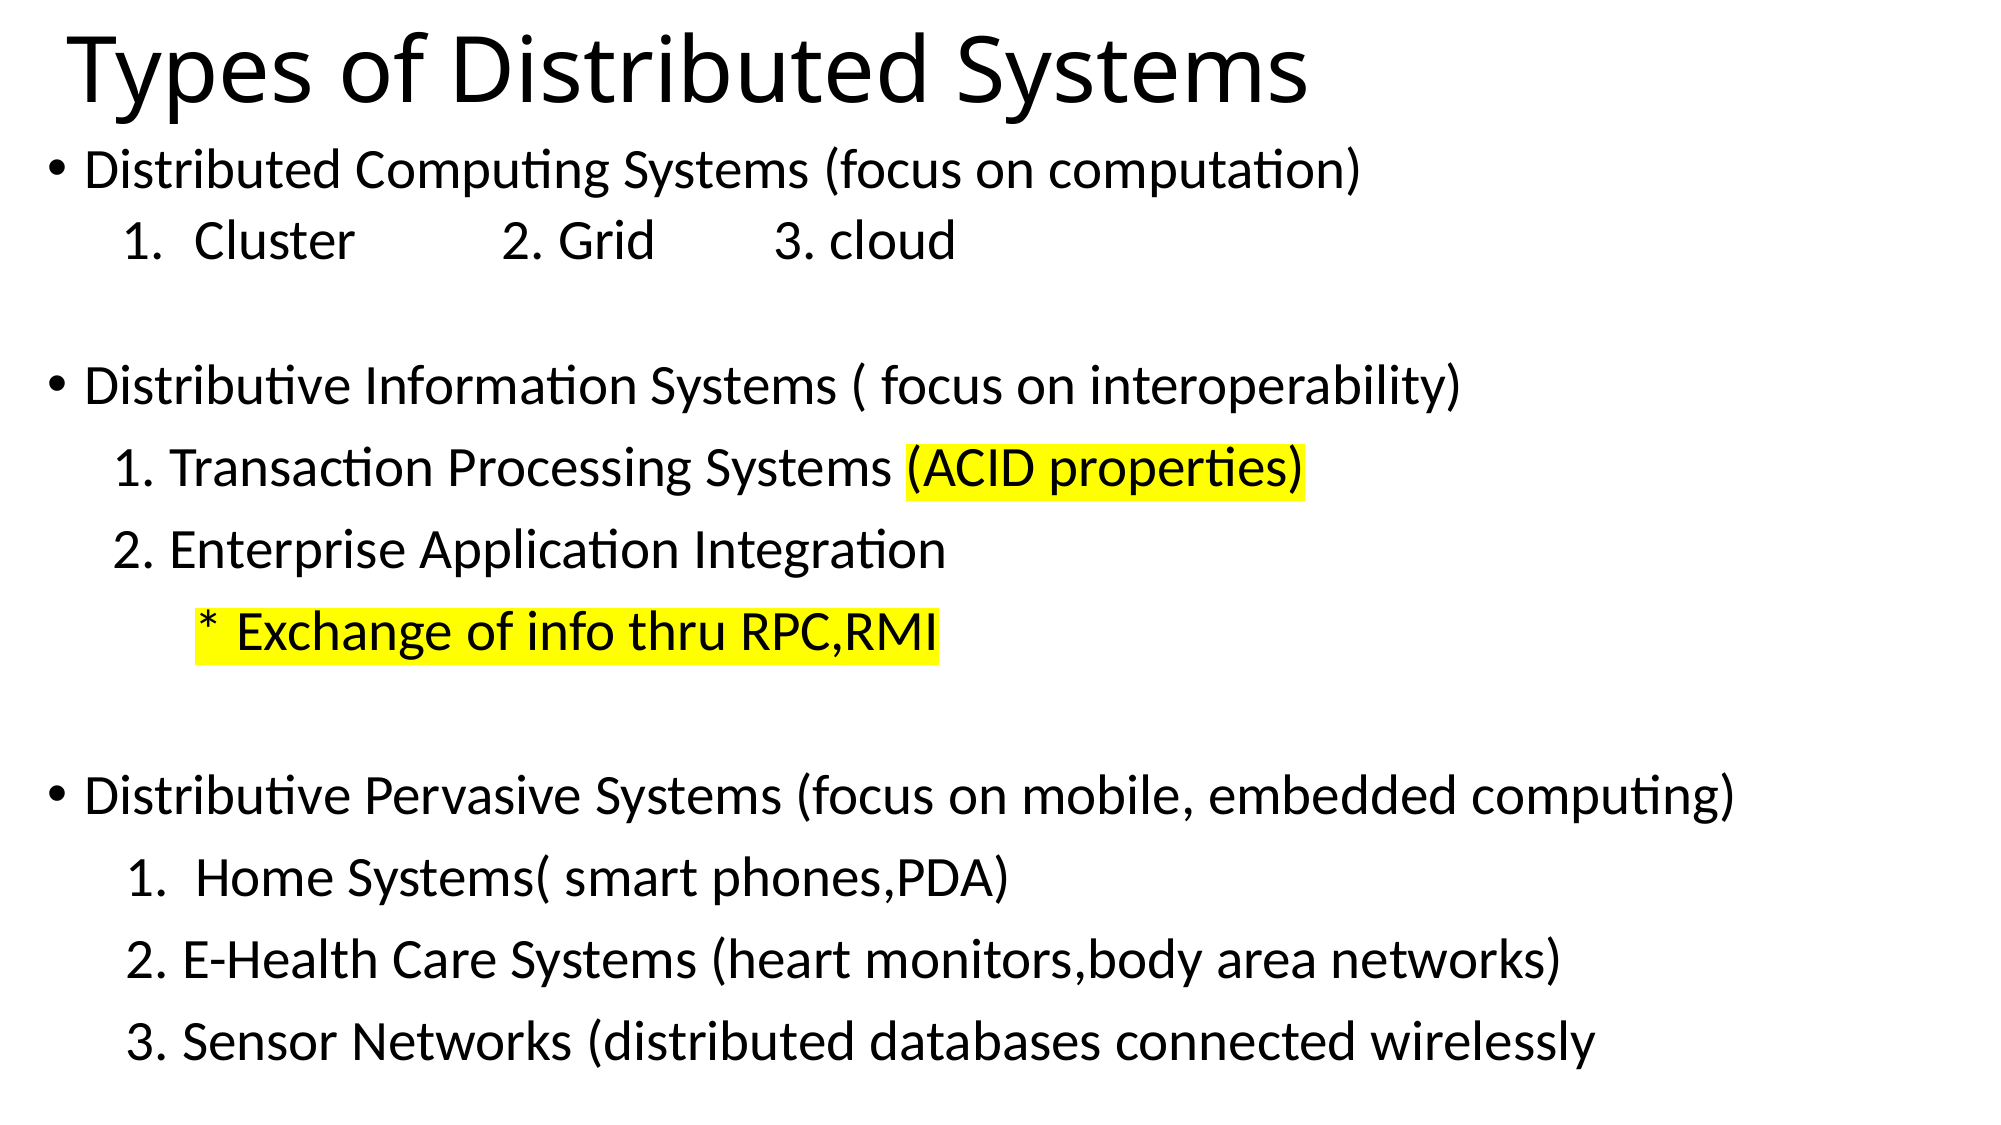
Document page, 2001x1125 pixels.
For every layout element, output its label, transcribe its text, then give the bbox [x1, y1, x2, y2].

list Distributed Computing Systems (focus on computation) Cluster 2. Grid 3. cloud Distributive Information Systems ( focus on interoperability) 1. Transaction Processing Systems (ACID properties) 2. Enterprise Application Integration * Exchange of info thru RPC,RMI Distributive Pervasive Systems (focus on mobile, embedded computing) 1. Home Systems( smart phones,PDA) 2. E-Health Care Systems (heart monitors,body area networks) 3. Sensor Networks (distributed databases connected wirelessly [32, 131, 1972, 1082]
title Types of Distributed Systems [51, 14, 1777, 131]
